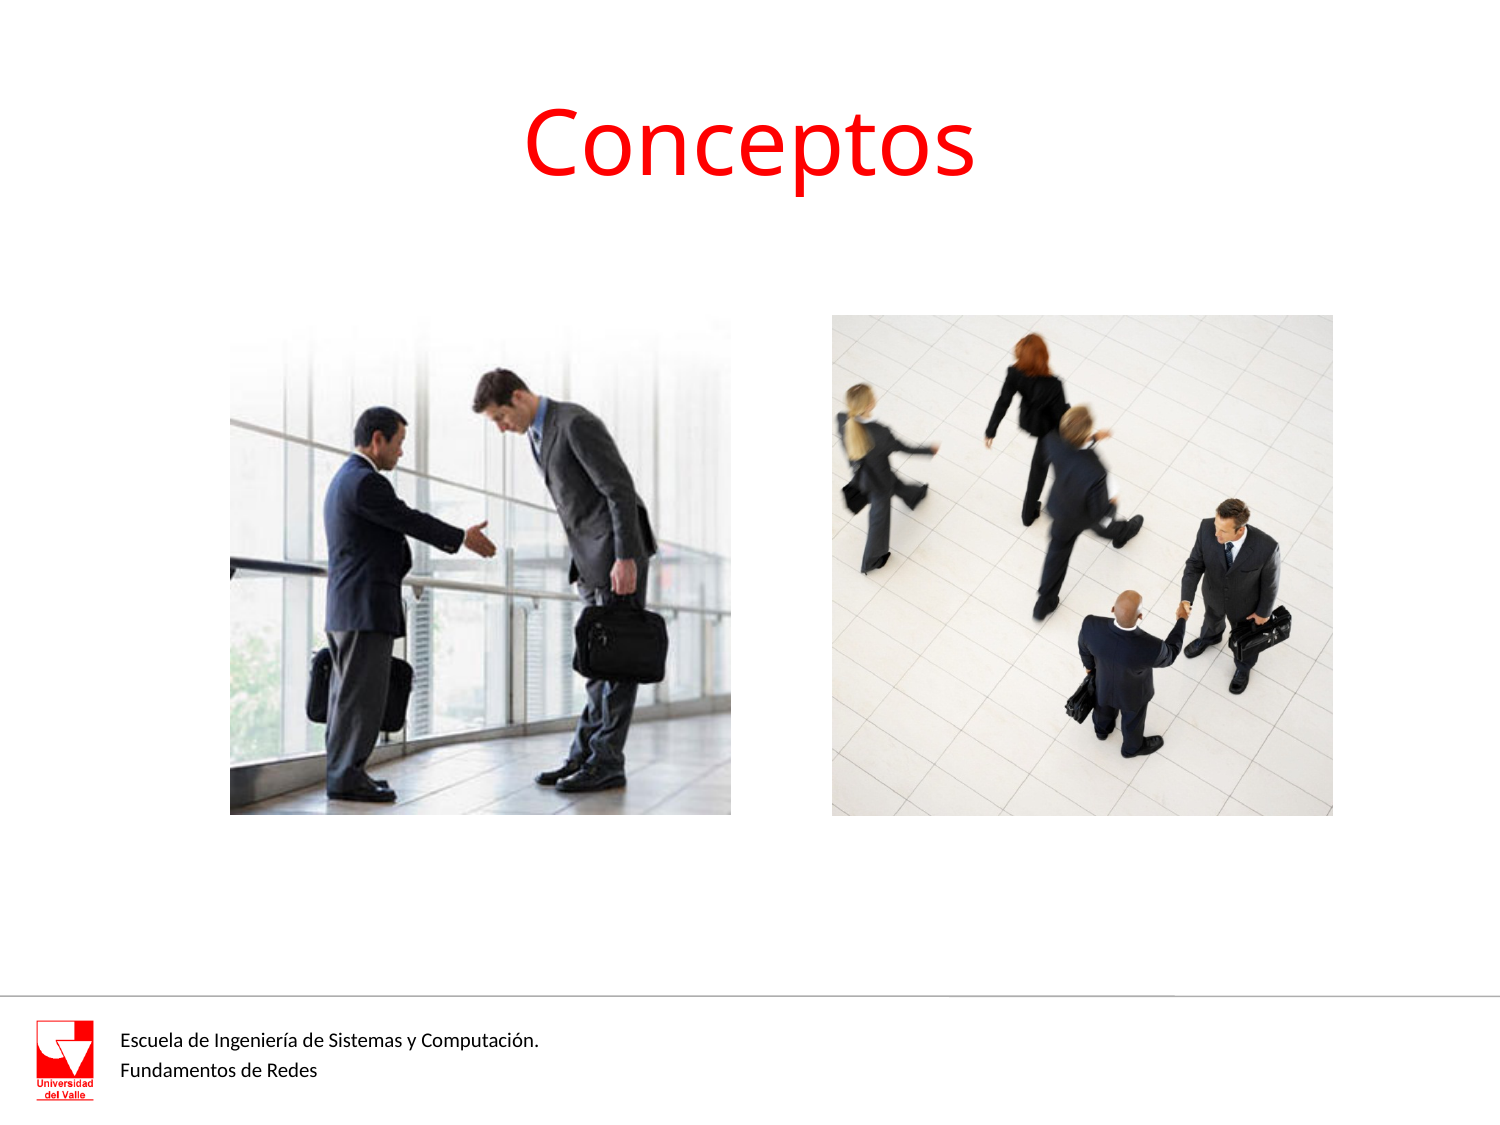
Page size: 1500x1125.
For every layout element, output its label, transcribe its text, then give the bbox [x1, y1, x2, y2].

picture [35, 1019, 94, 1101]
picture [229, 314, 731, 815]
picture [832, 315, 1333, 816]
title Conceptos [75, 45, 1425, 233]
